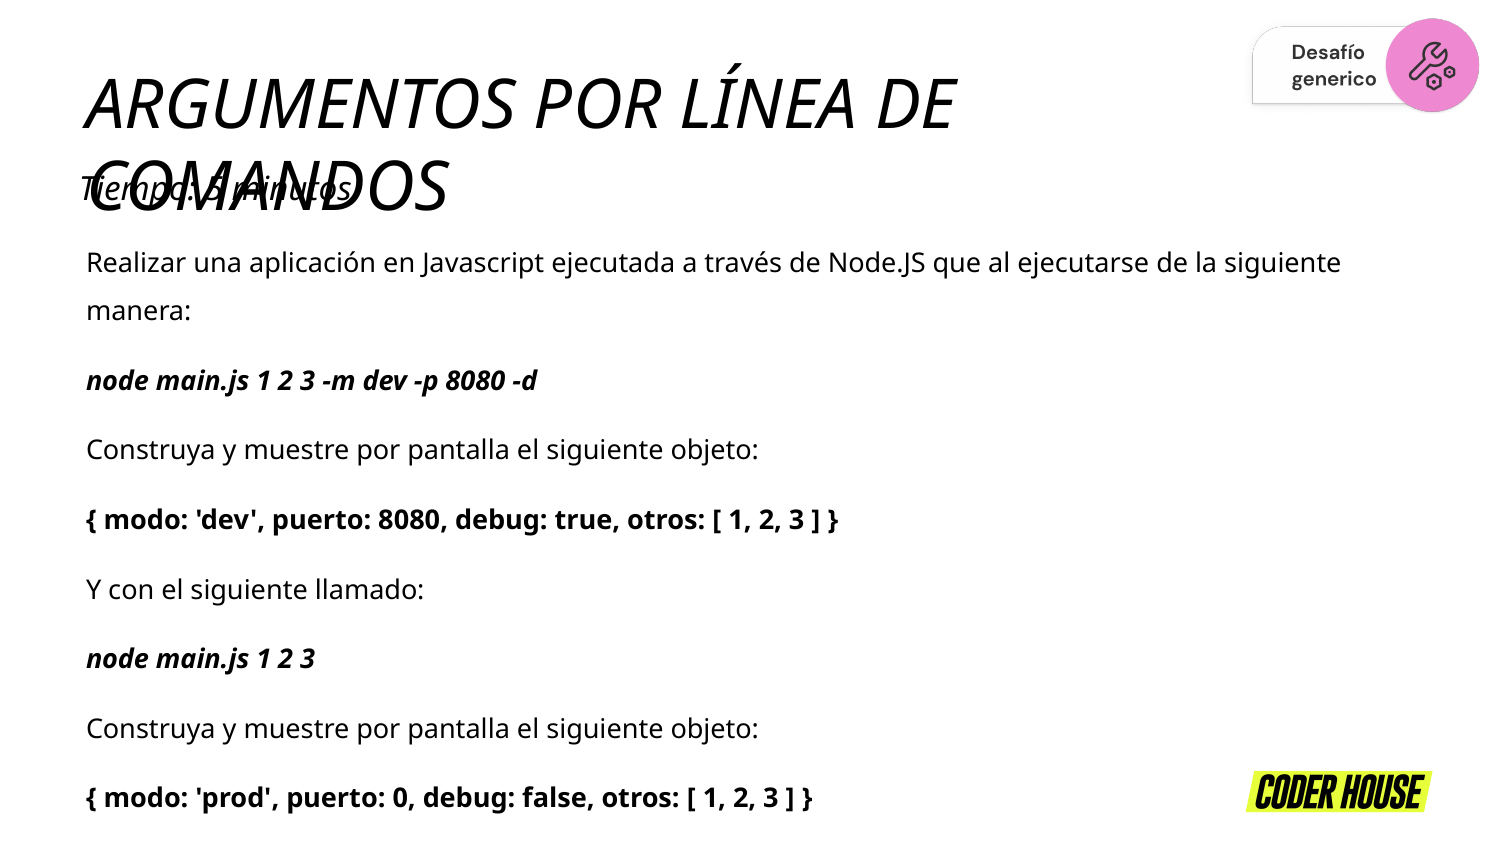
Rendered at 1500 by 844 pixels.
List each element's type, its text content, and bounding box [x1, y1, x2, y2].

picture [1231, 12, 1500, 118]
picture [1241, 764, 1437, 819]
text_box ARGUMENTOS POR LÍNEA DE COMANDOS [71, 44, 1306, 162]
text_box Tiempo: 5 minutos [63, 131, 557, 222]
text_box Realizar una aplicación en Javascript ejecutada a través de Node.JS que al ejecutarse de la siguiente manera: node main.js 1 2 3 -m dev -p 8080 -d Construya y muestre por pantalla el siguiente objeto: { modo: 'dev', puerto: 8080, debug: true, otros: [ 1, 2, 3 ] } Y con el siguiente llamado: node main.js 1 2 3 Construya y muestre por pantalla el siguiente objeto: { modo: 'prod', puerto: 0, debug: false, otros: [ 1, 2, 3 ] } [71, 213, 1441, 688]
